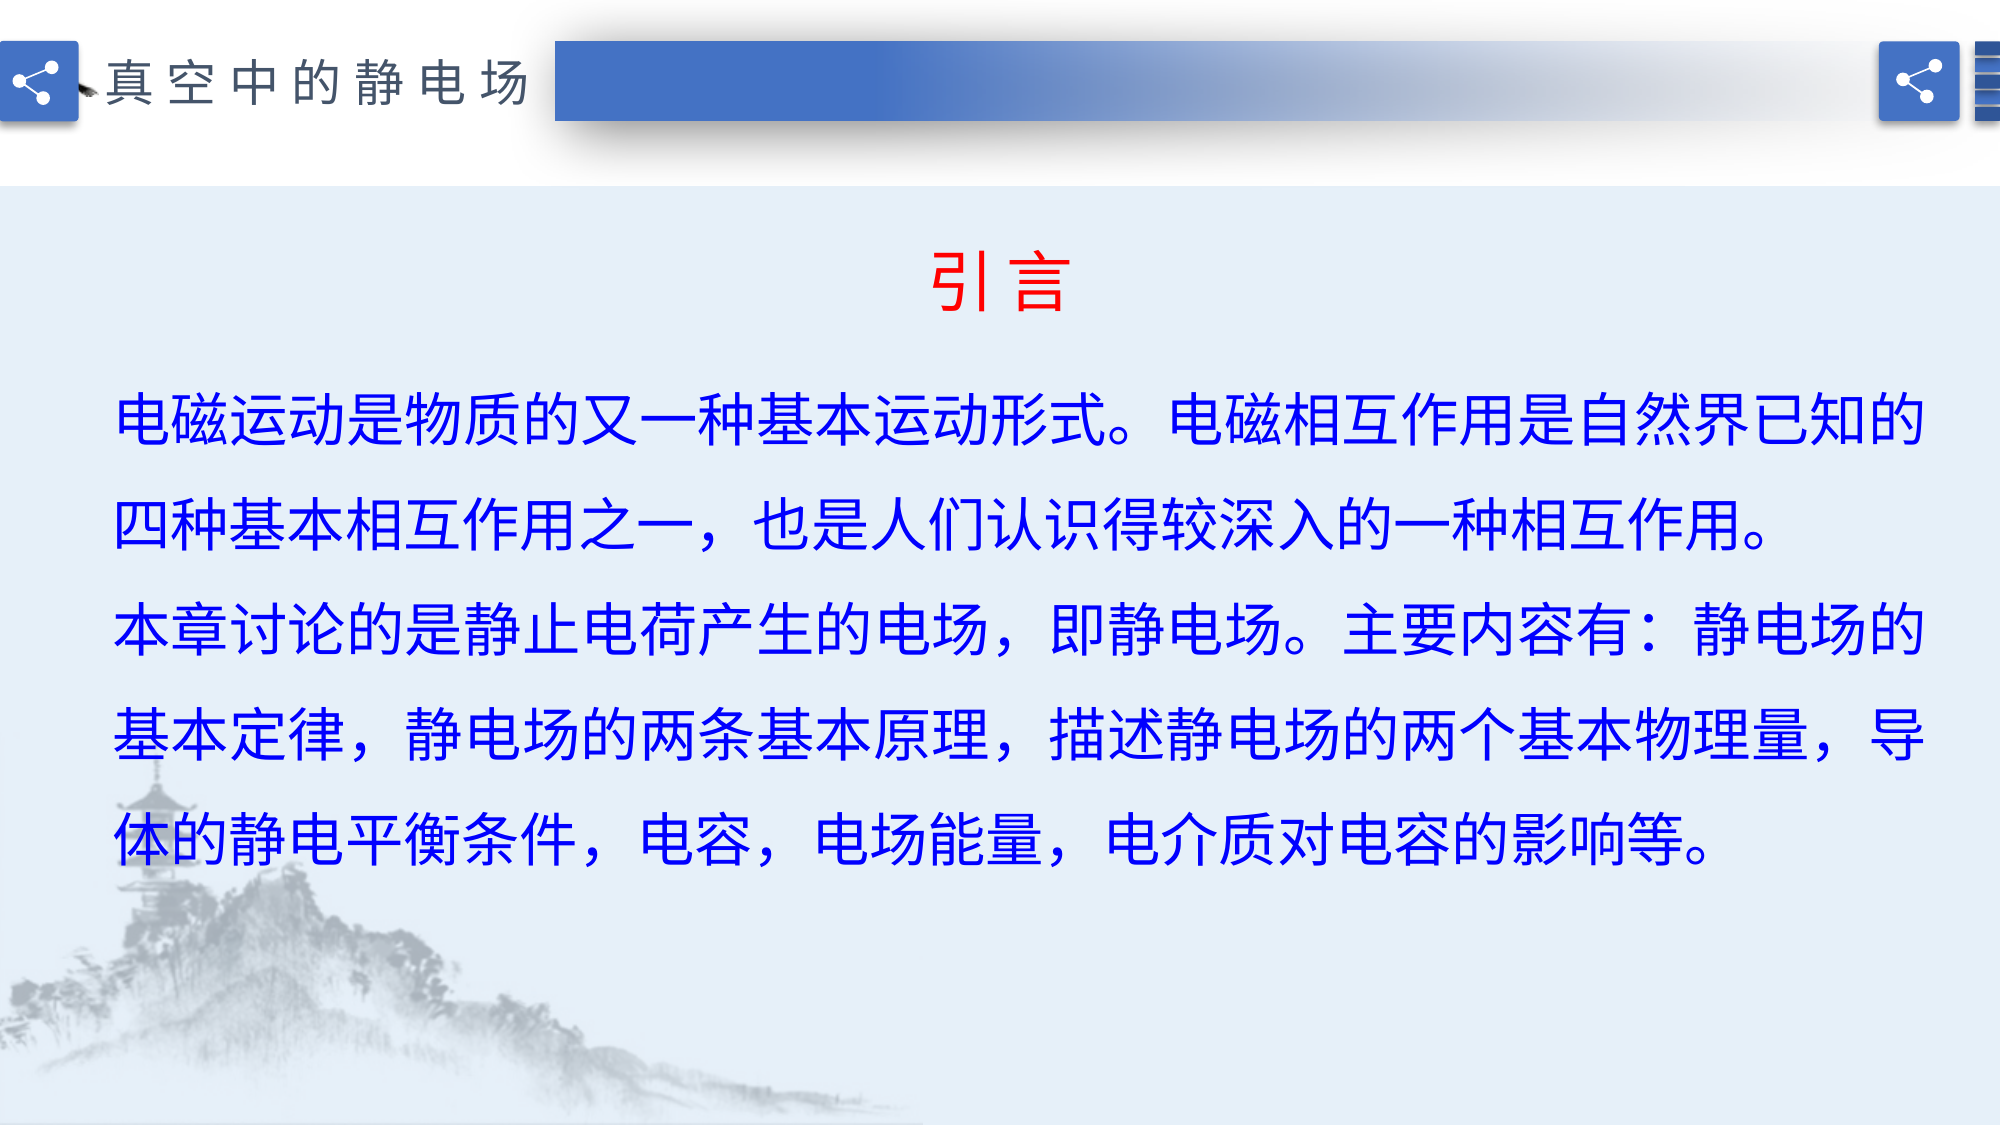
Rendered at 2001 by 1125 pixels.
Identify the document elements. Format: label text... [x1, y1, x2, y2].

text_box 电磁运动是物质的又一种基本运动形式。电磁相互作用是自然界已知的四种基本相互作用之一，也是人们认识得较深入的一种相互作用。 本章讨论的是静止电荷产生的电场，即静电场。主要内容有：静电场的基本定律，静电场的两条基本原理，描述静电场的两个基本物理量，导体的静电平衡条件，电容，电场能量，电介质对电容的影响等。 [97, 340, 1943, 881]
text_box [554, 40, 2000, 122]
text_box [0, 185, 2000, 1125]
text_box 引言 [275, 231, 1726, 327]
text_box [1522, 41, 2000, 134]
text_box [0, 39, 80, 123]
picture [0, 3, 99, 97]
text_box 真空中的静电场 [89, 43, 545, 119]
text_box [12, 60, 59, 105]
